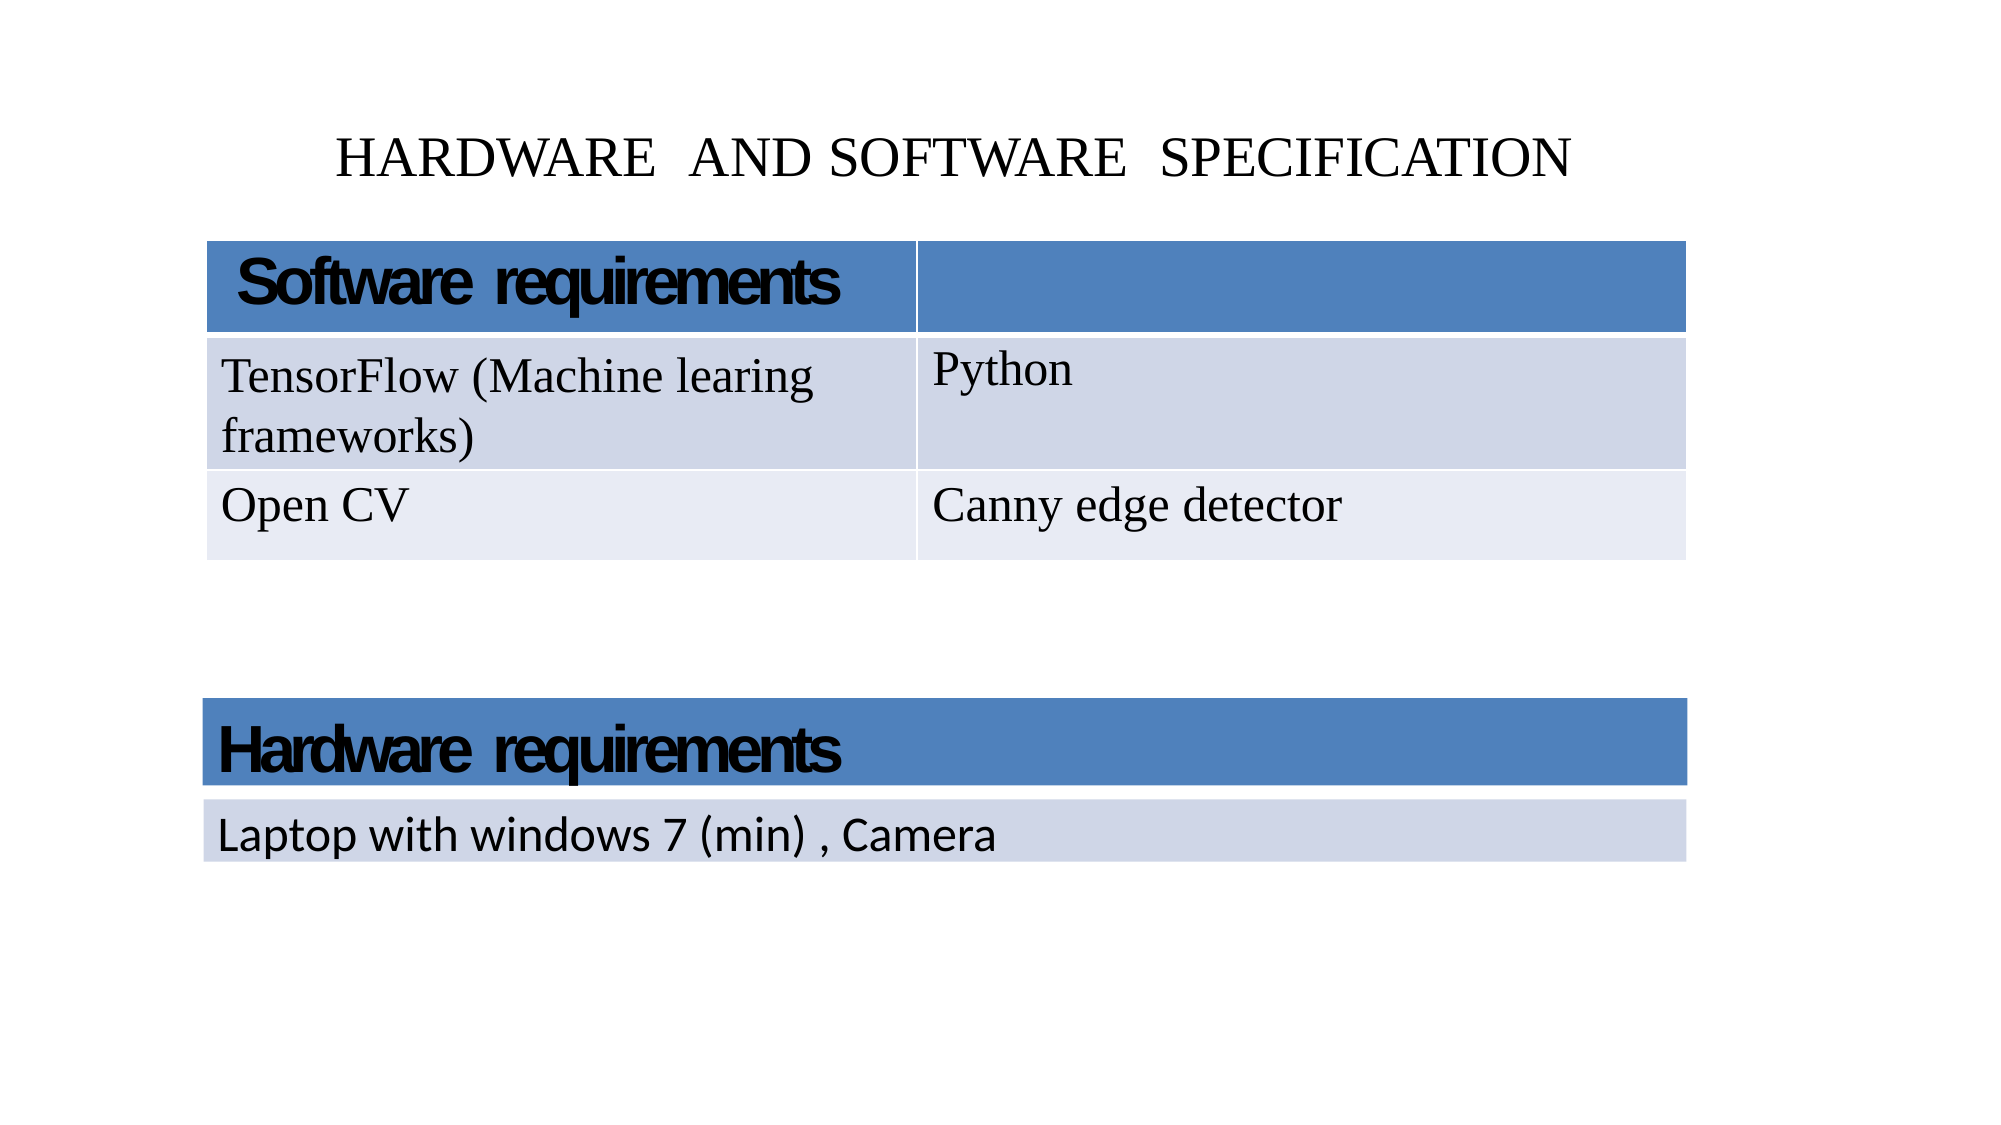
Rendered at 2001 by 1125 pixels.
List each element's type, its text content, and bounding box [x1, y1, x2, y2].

title HARDWARE AND SOFTWARE SPECIFICATION [333, 116, 1583, 239]
table_header Software requirements [207, 241, 916, 332]
table_cell TensorFlow (Machine learing frameworks) [207, 338, 916, 469]
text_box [201, 696, 1689, 931]
table_cell Canny edge detector [918, 471, 1686, 560]
table_cell Open CV [207, 471, 916, 560]
table_header [918, 241, 1686, 332]
table_cell Python [918, 338, 1686, 469]
